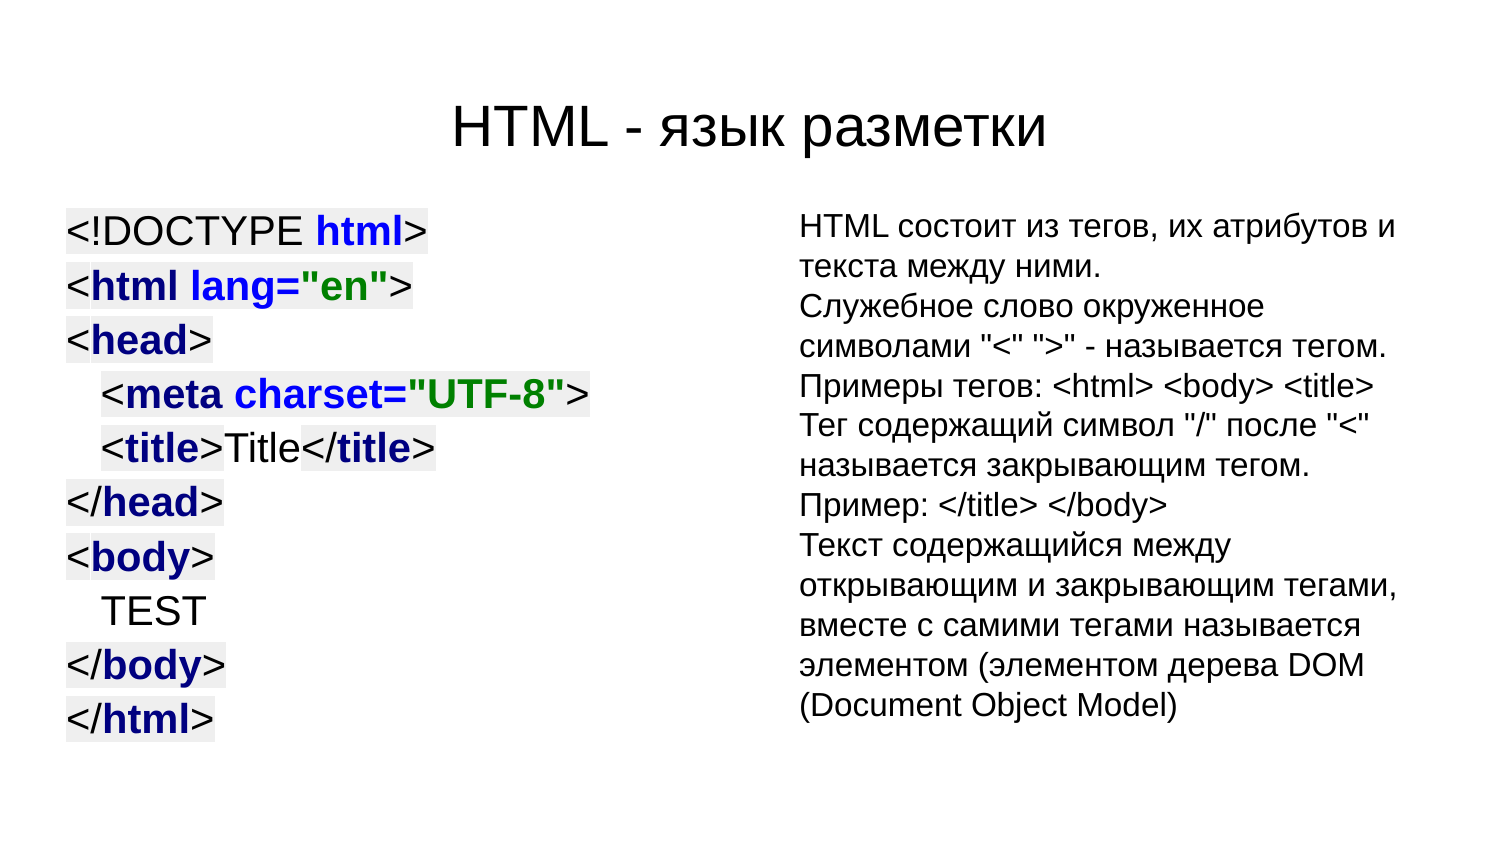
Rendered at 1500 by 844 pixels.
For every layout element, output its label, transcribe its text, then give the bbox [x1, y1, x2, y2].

title HTML - язык разметки [51, 72, 1449, 167]
text_box HTML состоит из тегов, их атрибутов и текста между ними. Служебное слово окруженное символами "<" ">" - называется тегом. Примеры тегов: <html> <body> <title> Тег содержащий символ "/" после "<" называется закрывающим тегом. Пример: </title> </body> Текст содержащийся между открывающим и закрывающим тегами, вместе с самими тегами называется элементом (элементом дерева DOM (Document Object Model) [784, 189, 1449, 818]
list <!DOCTYPE html> <html lang="en"> <head> <meta charset="UTF-8"> <title>Title</title> </head> <body> TEST </body> </html> [51, 189, 750, 750]
